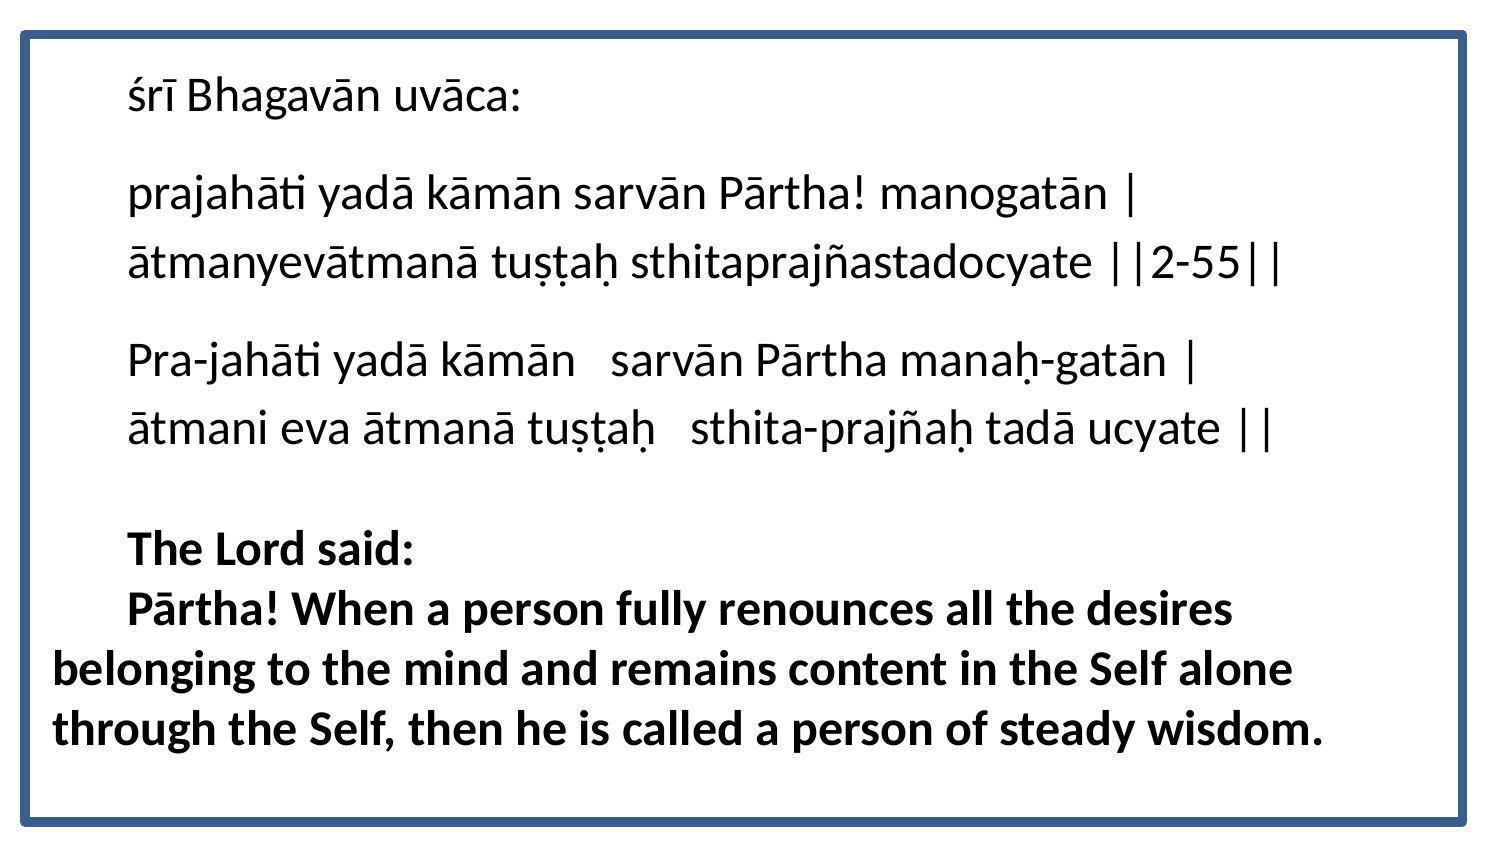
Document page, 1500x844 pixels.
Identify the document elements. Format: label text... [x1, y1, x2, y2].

text_box śrī Bhagavān uvāca: prajahāti yadā kāmān sarvān Pārtha! manogatān | ātmanyevātmanā tuṣṭaḥ sthitaprajñastadocyate ||2-55|| Pra-jahāti yadā kāmān sarvān Pārtha manaḥ-gatān | ātmani eva ātmanā tuṣṭaḥ sthita-prajñaḥ tadā ucyate || The Lord said: Pārtha! When a person fully renounces all the desires belonging to the mind and remains content in the Self alone through the Self, then he is called a person of steady wisdom. [37, 45, 1463, 764]
text_box [23, 32, 1464, 824]
